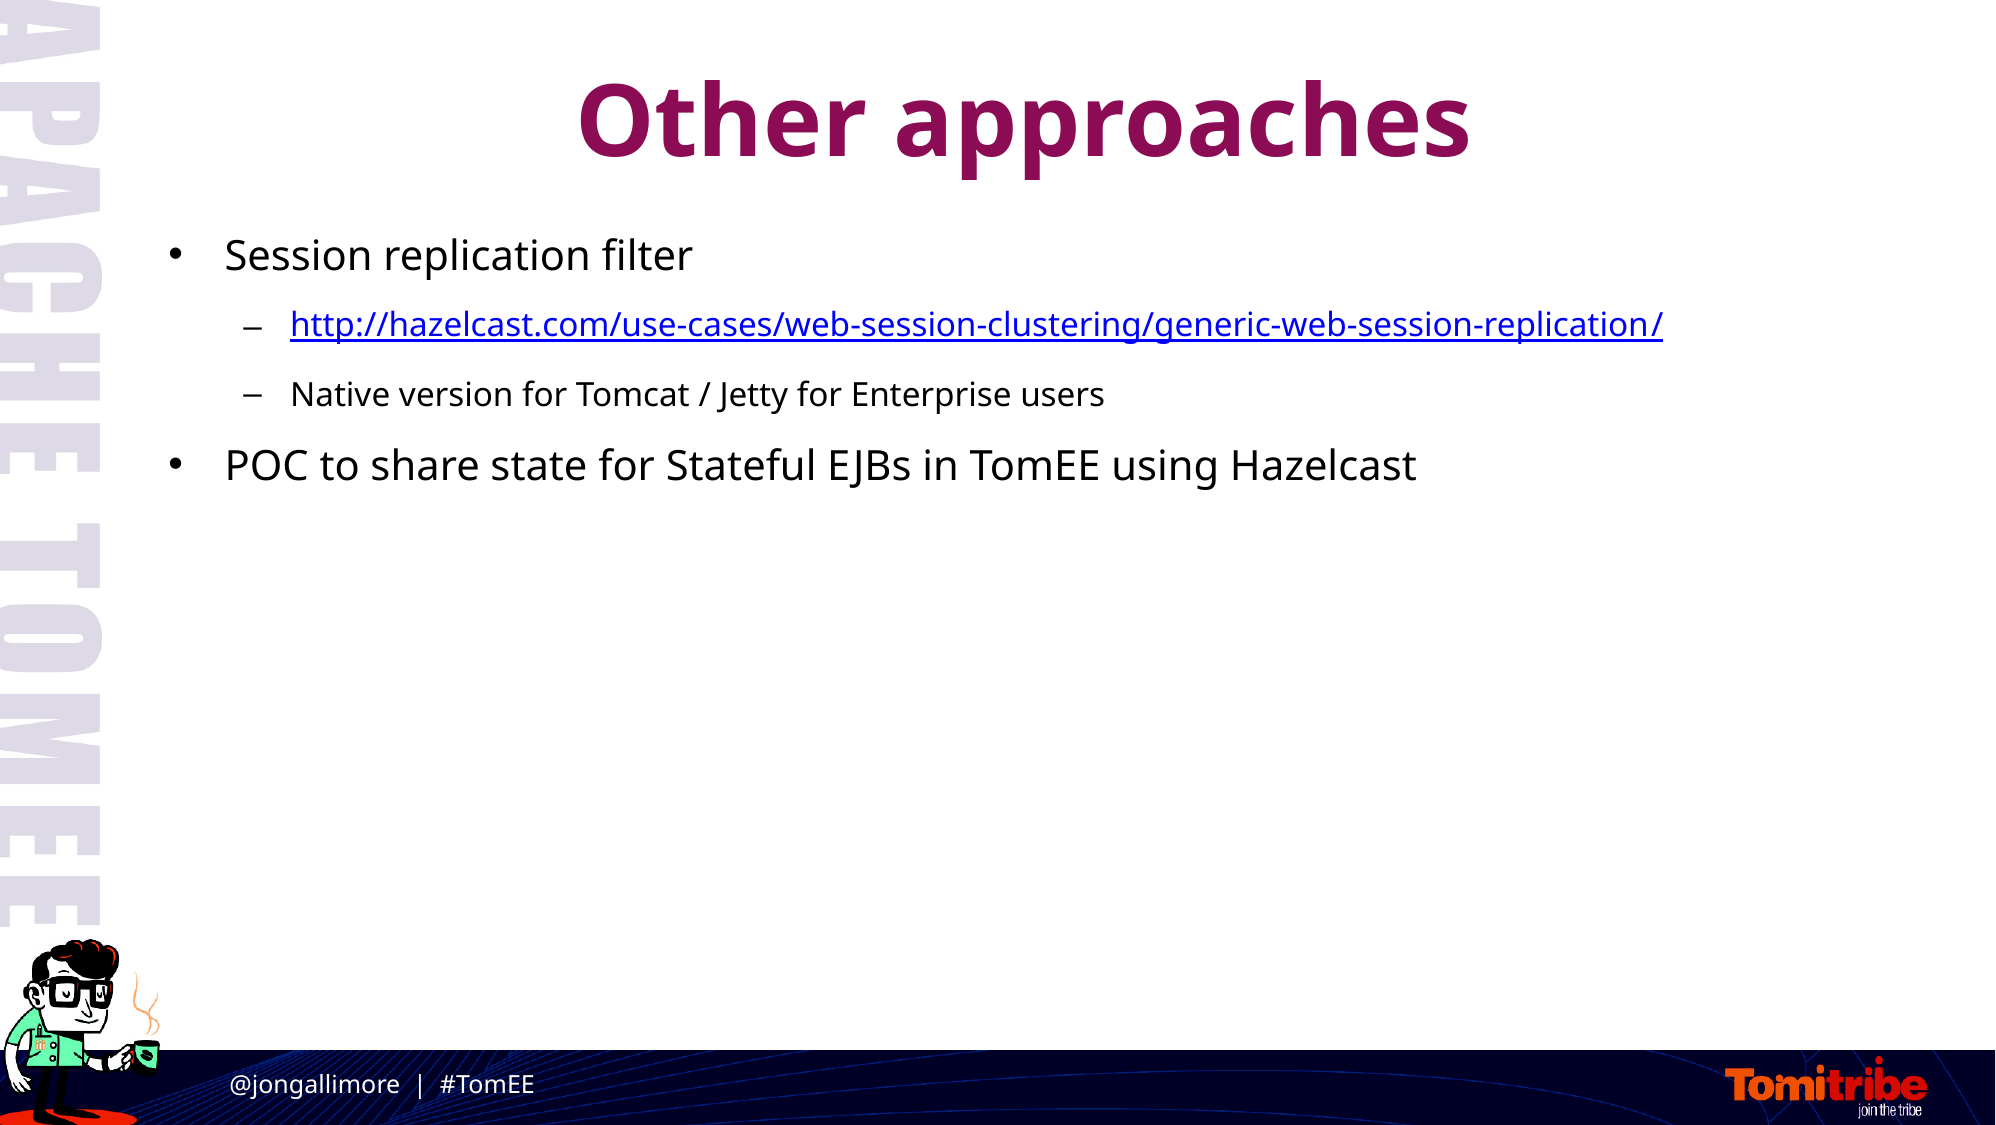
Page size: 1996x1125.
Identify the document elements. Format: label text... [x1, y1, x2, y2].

picture [0, 0, 1996, 1125]
list Session replication filter http://hazelcast.com/use-cases/web-session-clustering/generic-web-session-replication/ Native version for Tomcat / Jetty for Enterprise users POC to share state for Stateful EJBs in TomEE using Hazelcast [153, 220, 1896, 1005]
title Other approaches [153, 45, 1896, 189]
text_box @jongallimore | #TomEE [214, 1060, 879, 1106]
